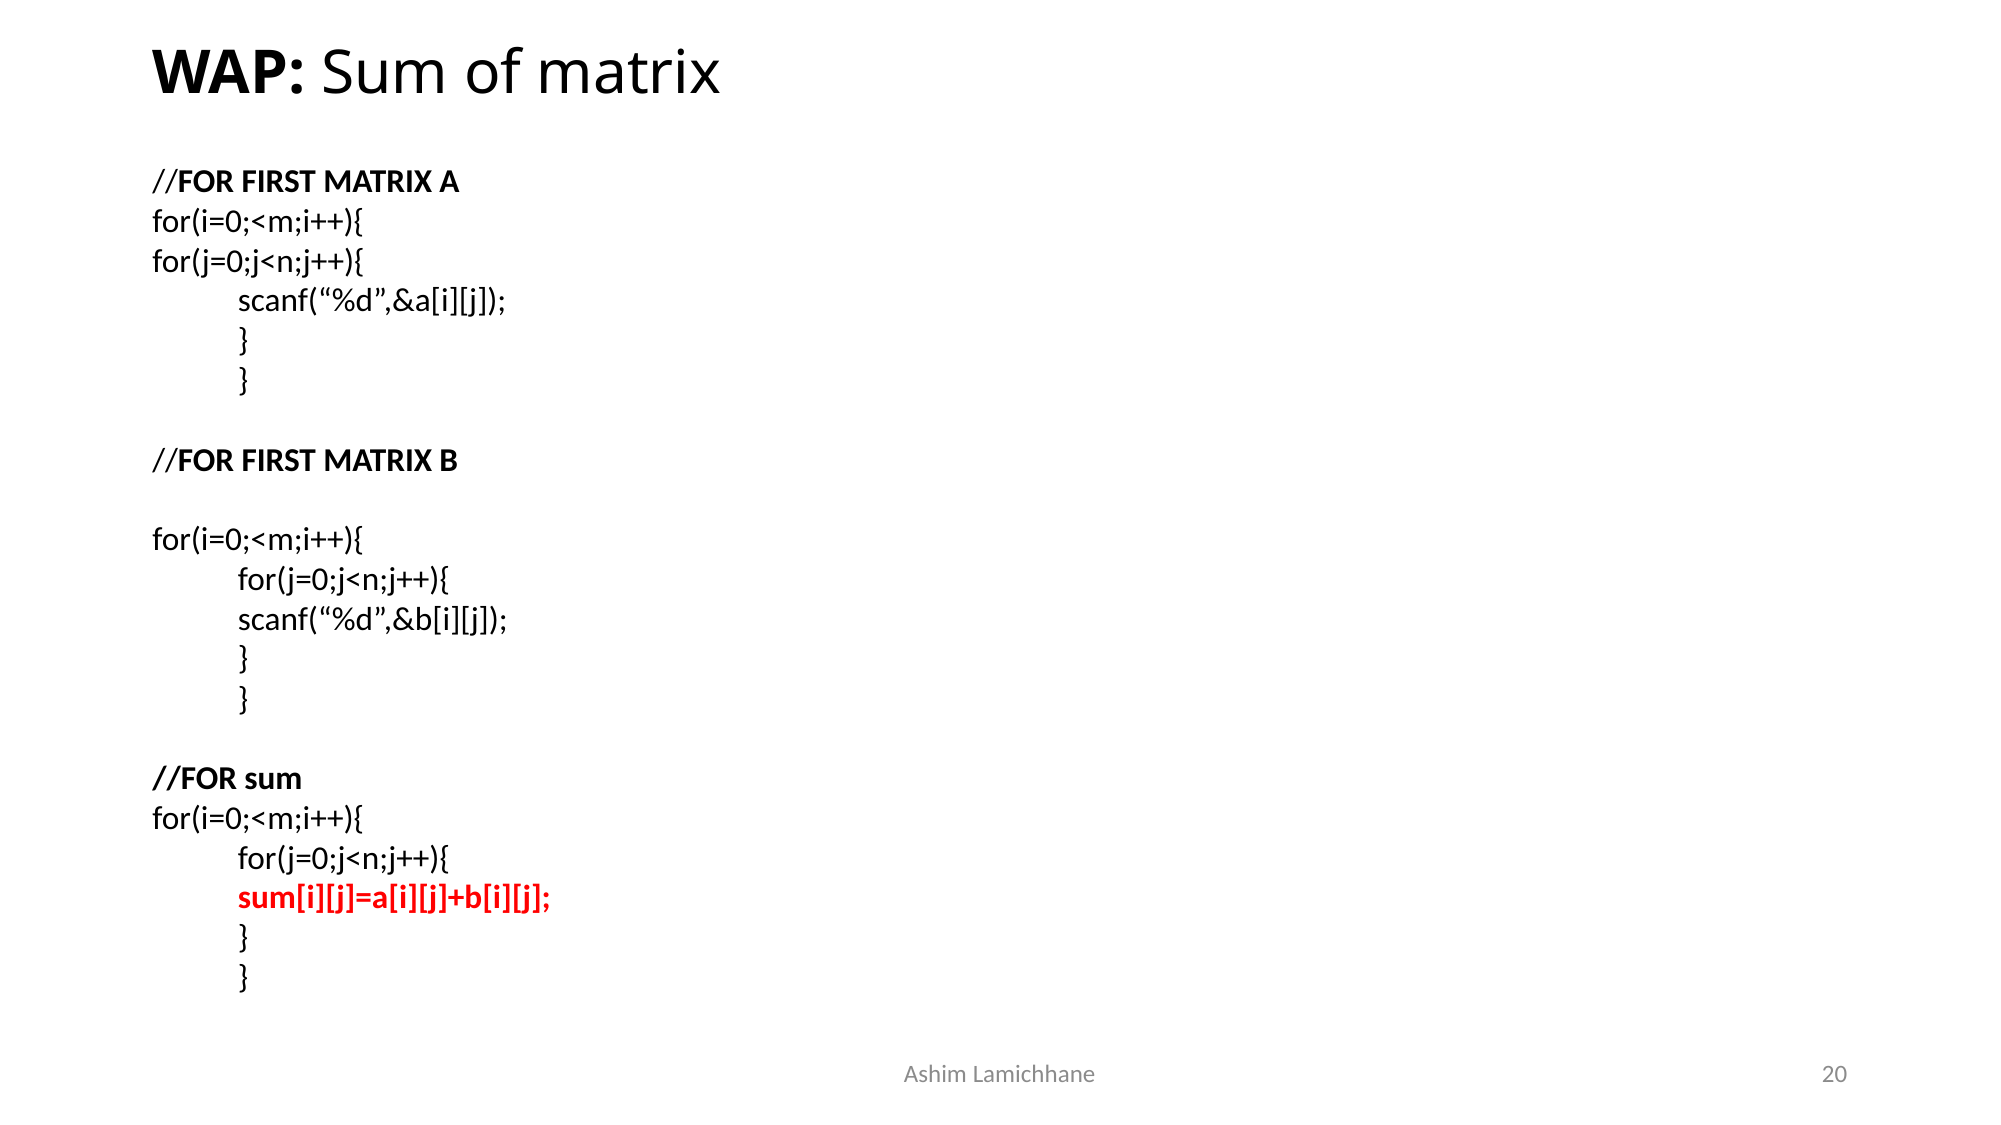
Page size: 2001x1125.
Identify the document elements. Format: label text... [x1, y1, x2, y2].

list //FOR FIRST MATRIX A for(i=0;<m;i++){ for(j=0;j<n;j++){ scanf(“%d”,&a[i][j]); } } //FOR FIRST MATRIX B for(i=0;<m;i++){ for(j=0;j<n;j++){ scanf(“%d”,&b[i][j]); } } //FOR sum for(i=0;<m;i++){ for(j=0;j<n;j++){ sum[i][j]=a[i][j]+b[i][j]; } } [137, 151, 1863, 1014]
slide_number 20 [1412, 1042, 1863, 1103]
title WAP: Sum of matrix [137, 33, 1863, 115]
footer Ashim Lamichhane [662, 1042, 1338, 1103]
